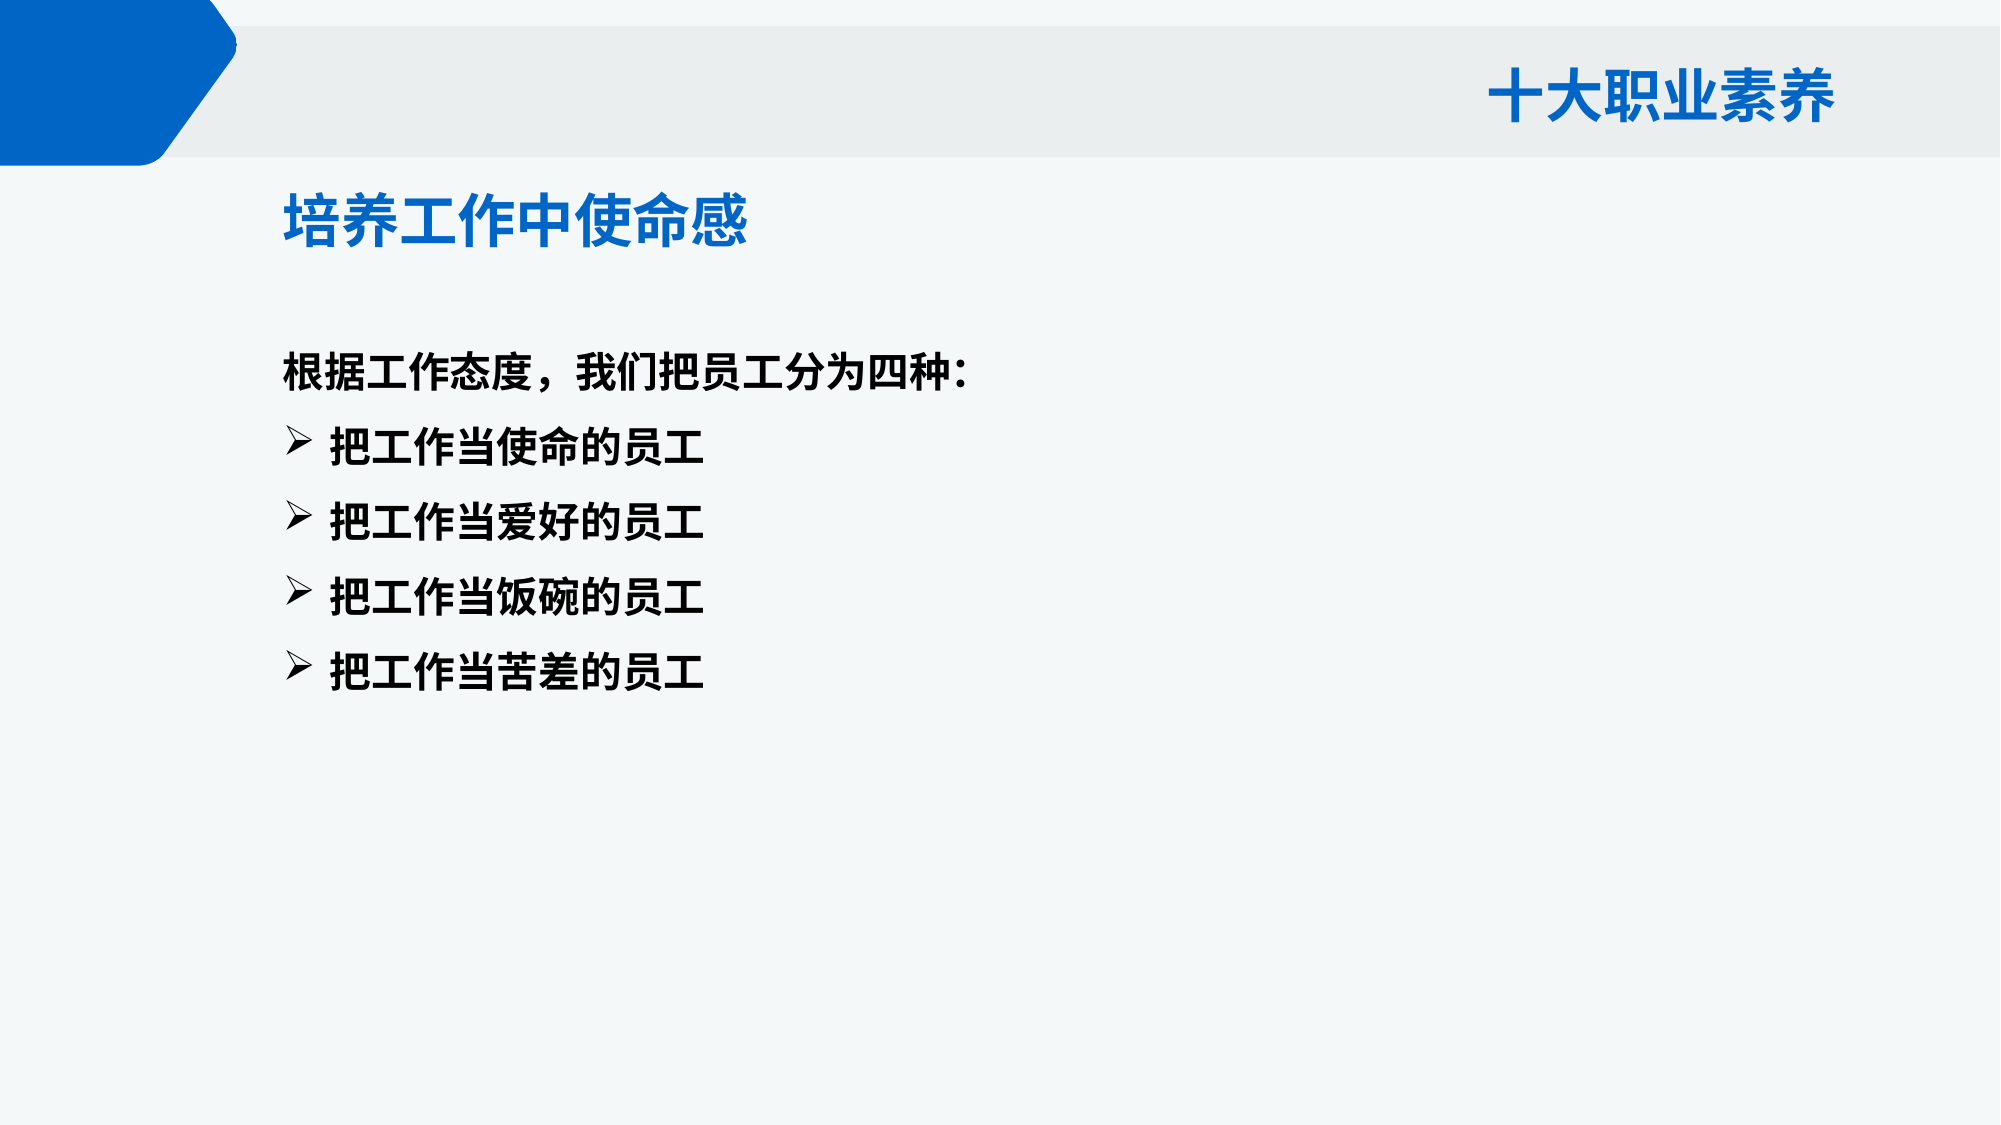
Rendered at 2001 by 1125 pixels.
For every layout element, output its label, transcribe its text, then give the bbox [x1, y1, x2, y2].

text_box 根据工作态度，我们把员工分为四种： 把工作当使命的员工 把工作当爱好的员工 把工作当饭碗的员工 把工作当苦差的员工 [268, 273, 1930, 743]
text_box 培养工作中使命感 [268, 177, 1096, 262]
text_box 十大职业素养 [1459, 52, 1865, 137]
